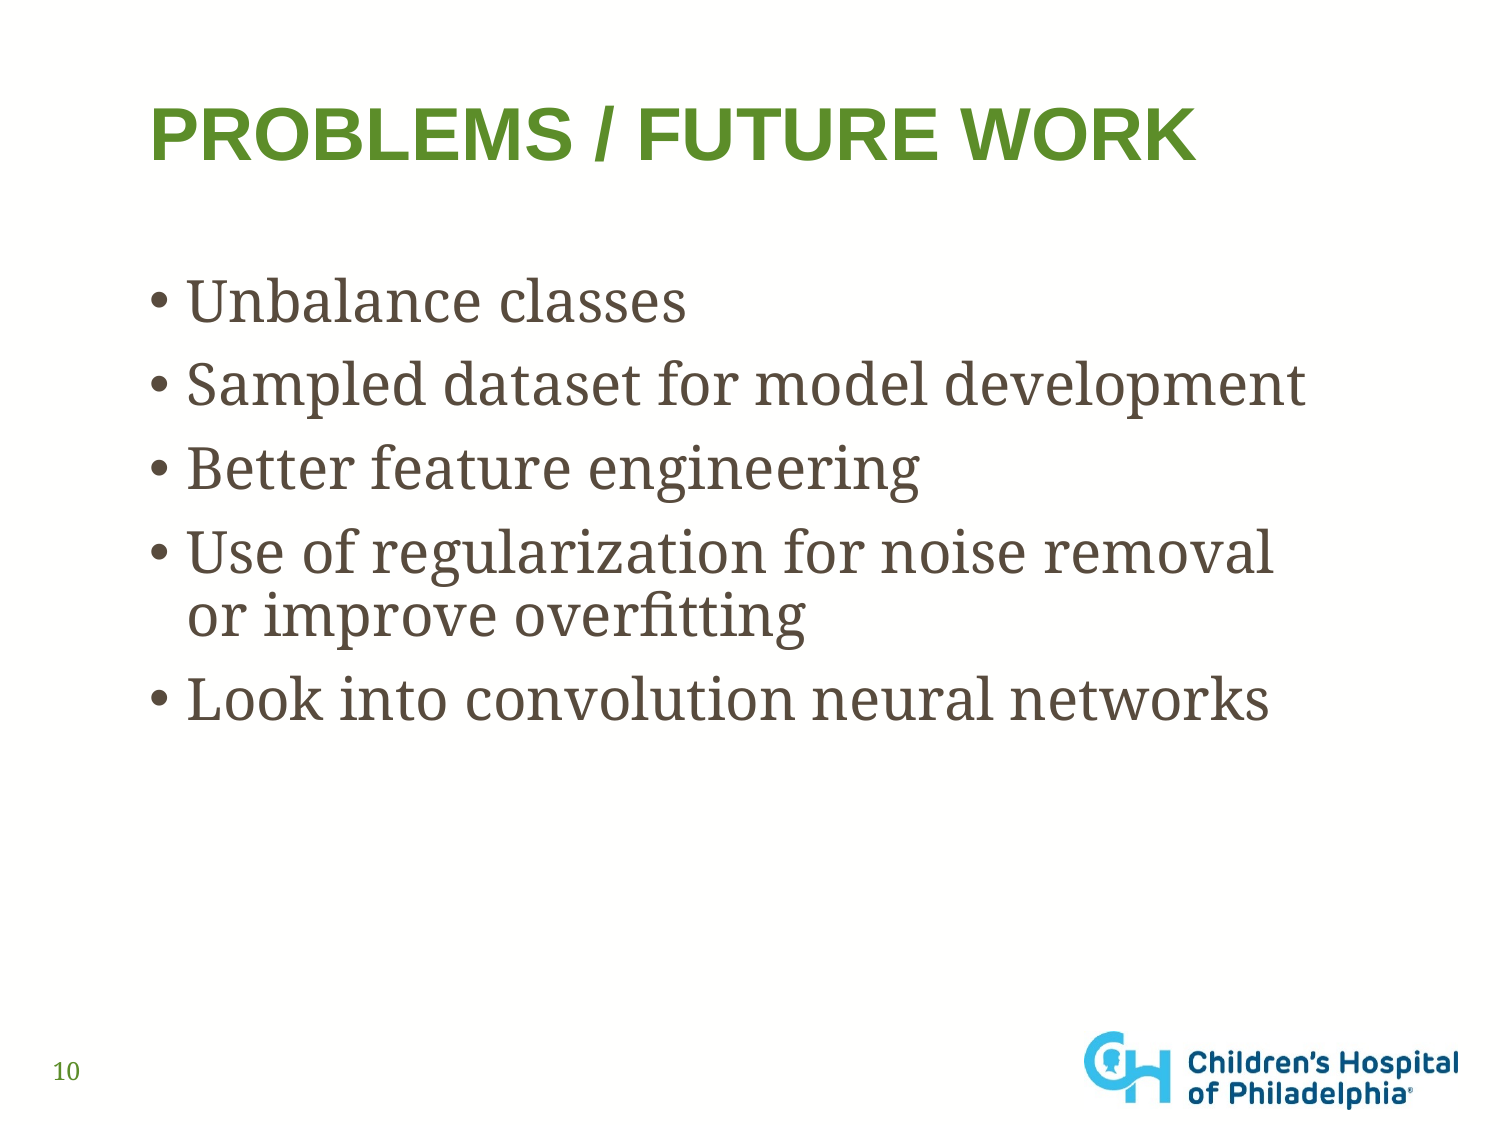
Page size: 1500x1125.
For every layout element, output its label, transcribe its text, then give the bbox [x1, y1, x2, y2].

list Unbalance classes Sampled dataset for model development Better feature engineering Use of regularization for noise removal or improve overfitting Look into convolution neural networks [134, 264, 1366, 1013]
slide_number 10 [37, 1042, 106, 1103]
title Problems / Future WORK [134, 52, 1366, 220]
picture [1084, 1031, 1458, 1110]
